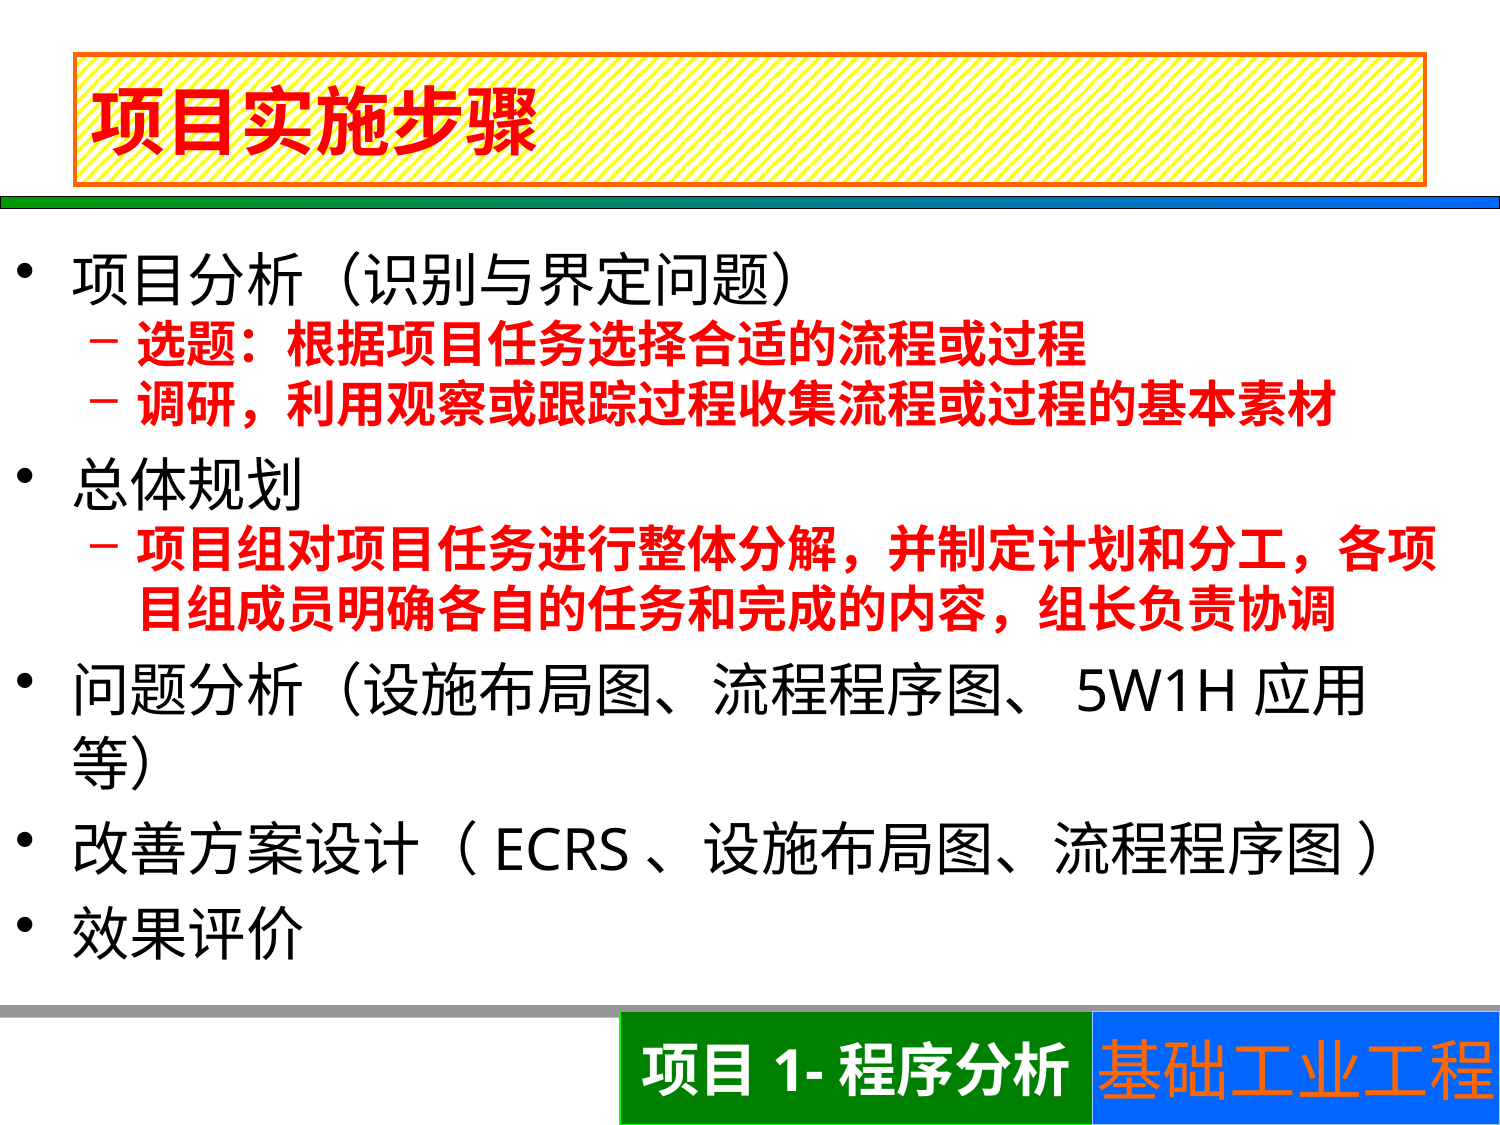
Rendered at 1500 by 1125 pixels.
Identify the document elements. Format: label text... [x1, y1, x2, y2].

title 项目实施步骤 [74, 54, 1426, 185]
list 项目分析（识别与界定问题） 选题：根据项目任务选择合适的流程或过程 调研，利用观察或跟踪过程收集流程或过程的基本素材 总体规划 项目组对项目任务进行整体分解，并制定计划和分工，各项目组成员明确各自的任务和完成的内容，组长负责协调 问题分析（设施布局图、流程程序图、5W1H应用等） 改善方案设计（ECRS、设施布局图、流程程序图 ） 效果评价 [0, 231, 1483, 1000]
picture [879, 197, 884, 208]
